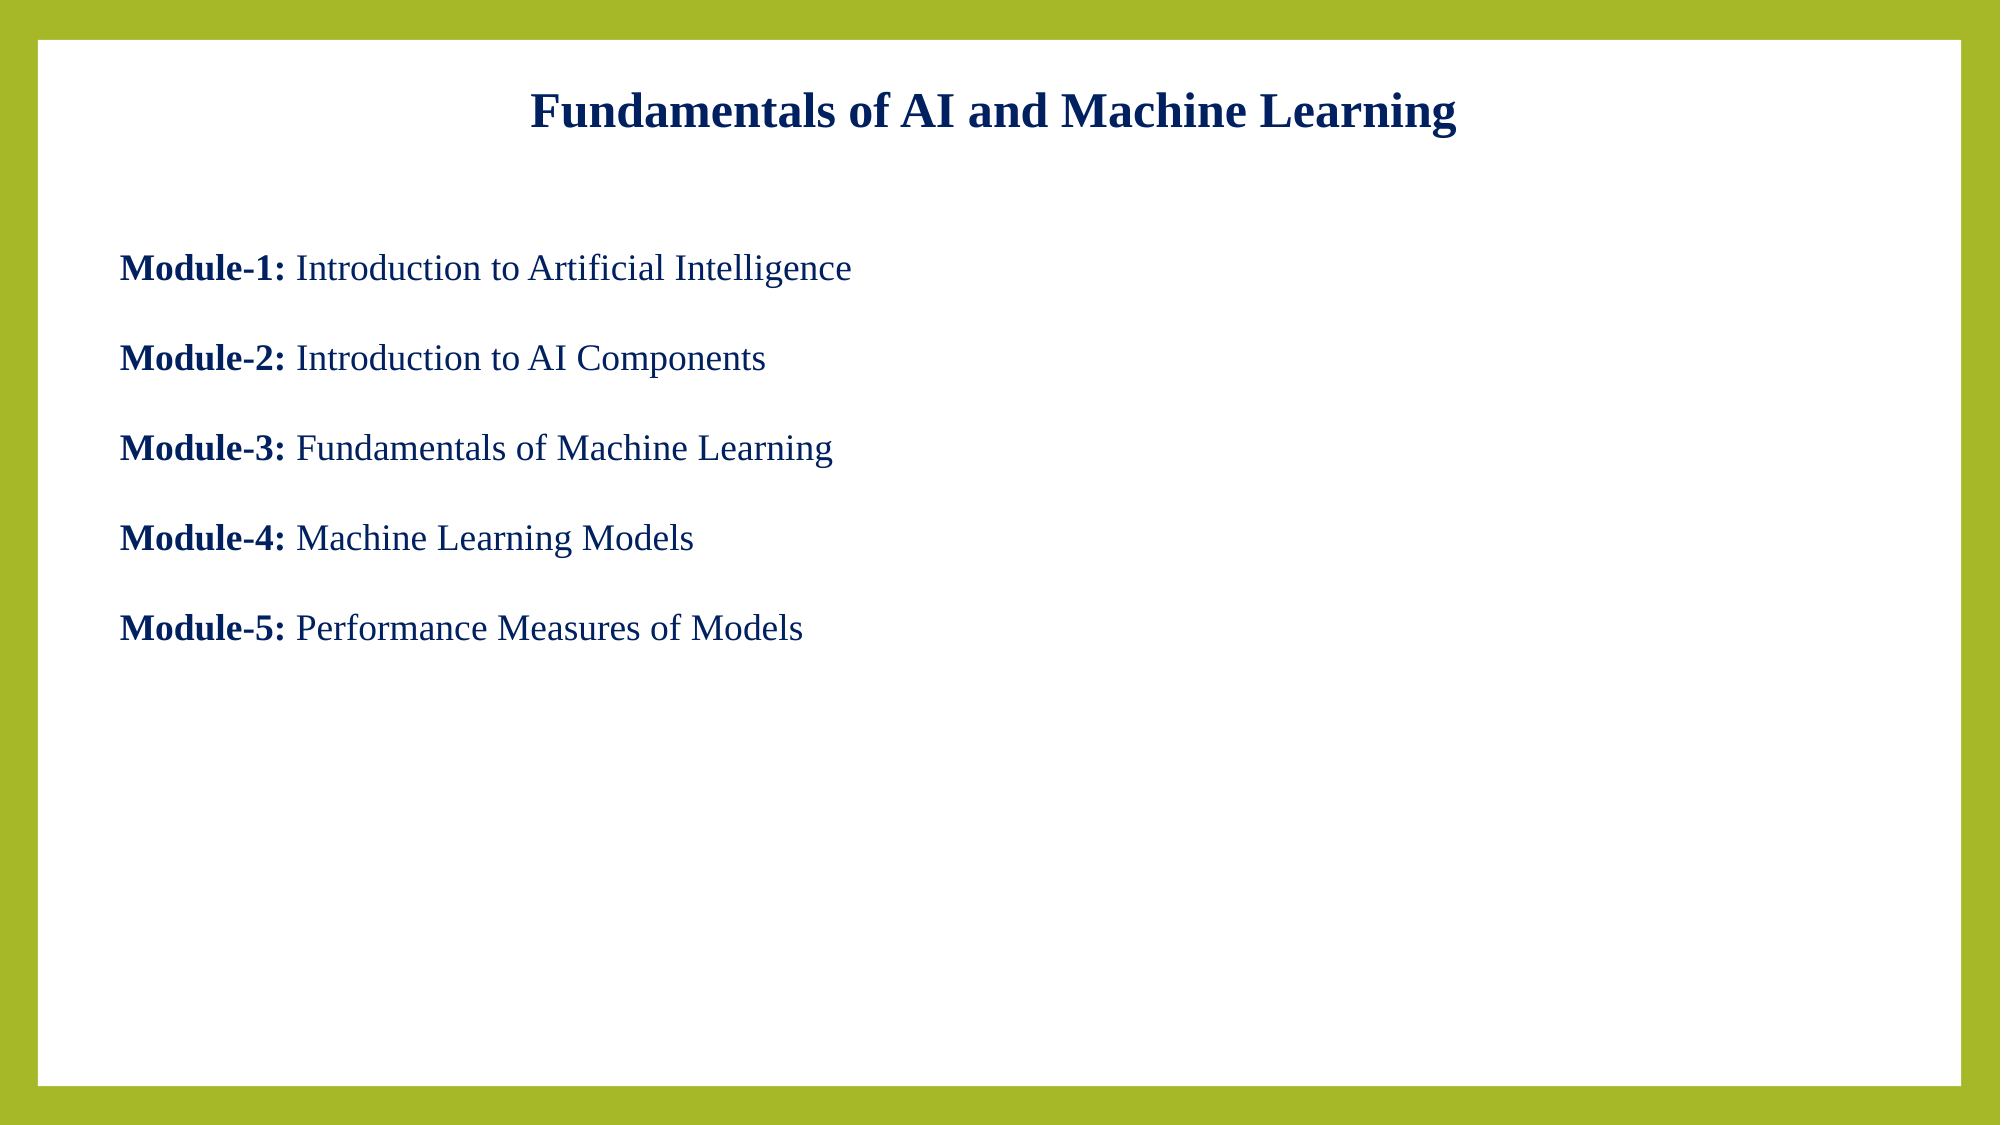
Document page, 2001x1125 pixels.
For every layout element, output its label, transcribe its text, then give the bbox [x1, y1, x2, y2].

text_box Module-1: Introduction to Artificial Intelligence Module-2: Introduction to AI Components Module-3: Fundamentals of Machine Learning Module-4: Machine Learning Models Module-5: Performance Measures of Models [104, 235, 1942, 746]
text_box Fundamentals of AI and Machine Learning [499, 70, 1501, 145]
